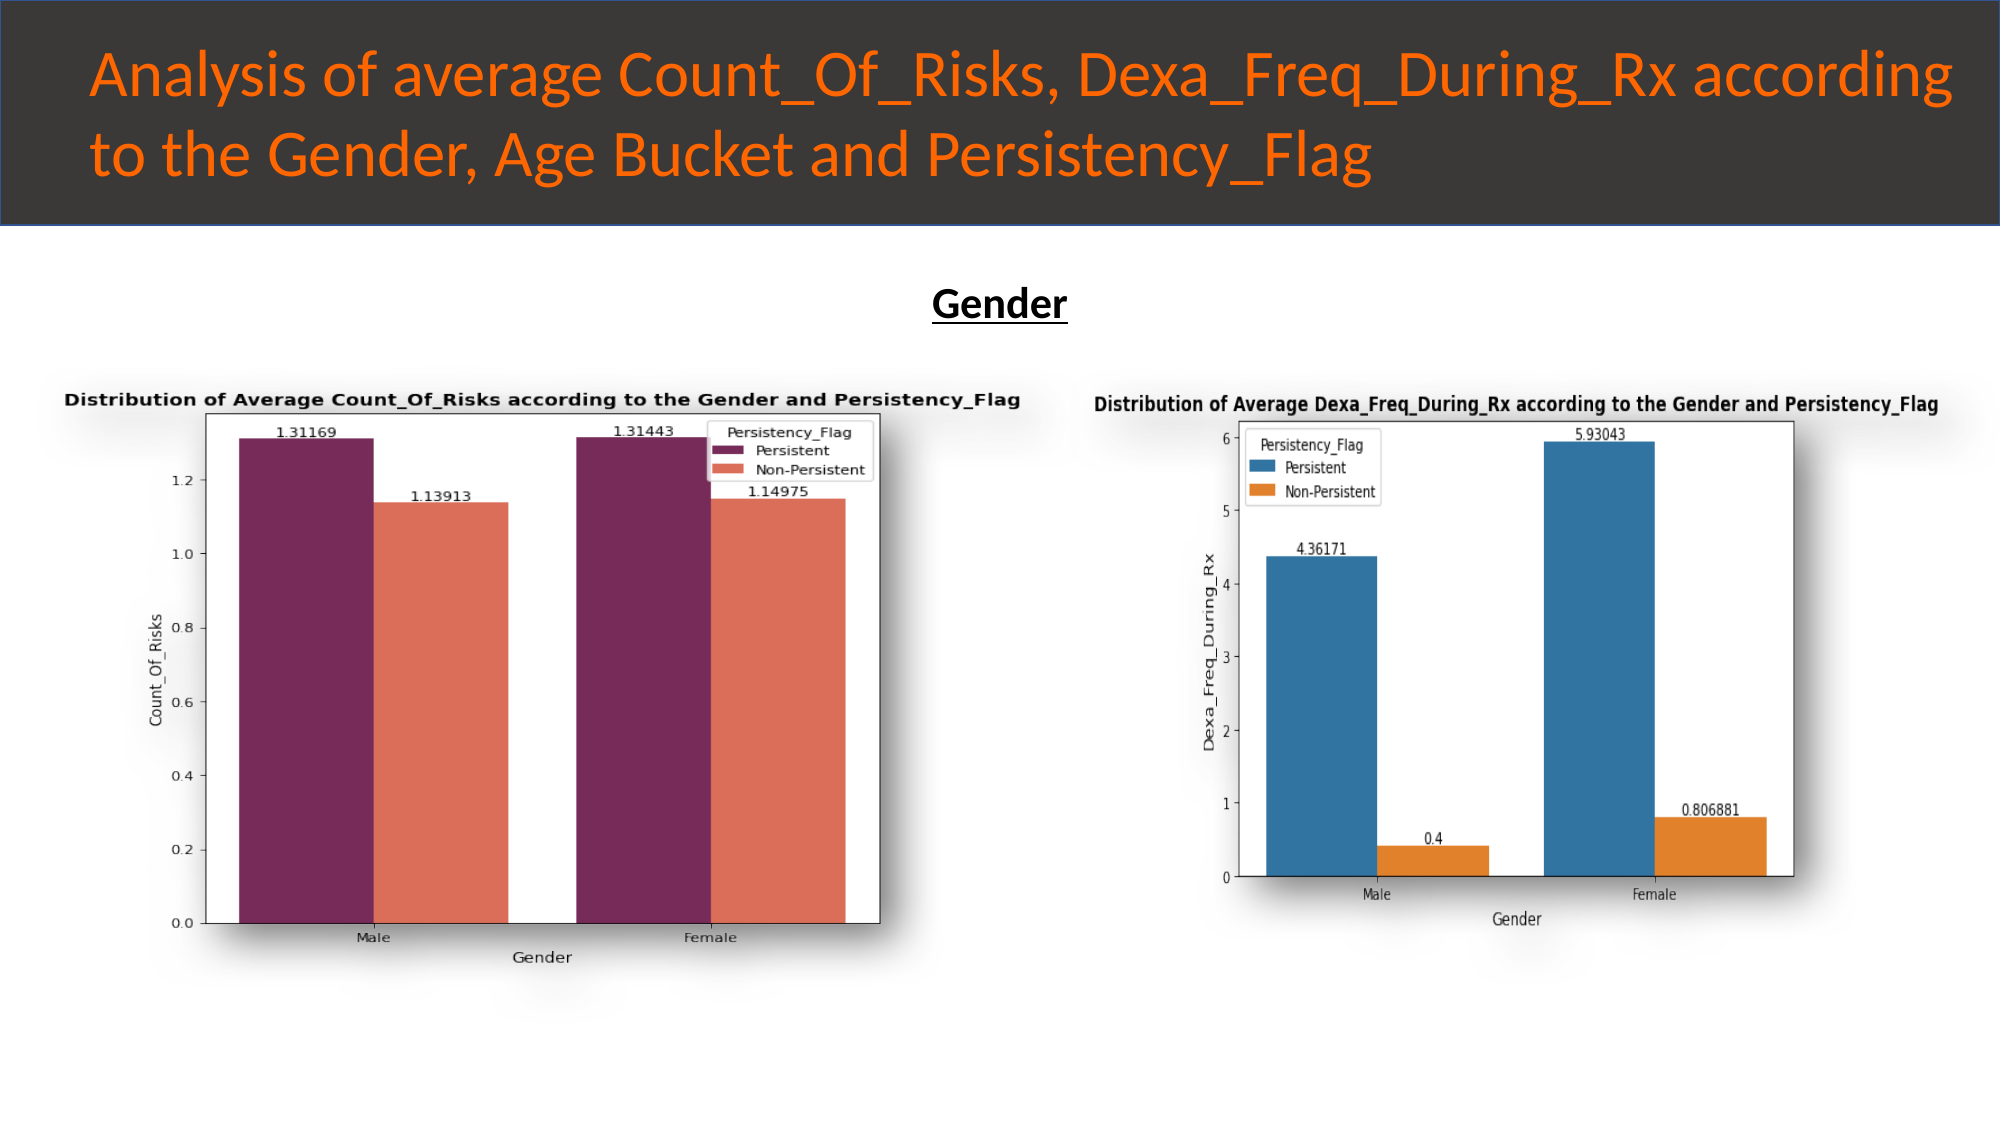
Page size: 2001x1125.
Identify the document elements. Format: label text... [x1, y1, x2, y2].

picture [1085, 383, 1947, 941]
text_box Analysis of average Count_Of_Risks, Dexa_Freq_During_Rx according to the Gender, Age Bucket and Persistency_Flag [0, 0, 2000, 226]
text_box Gender [705, 272, 1295, 336]
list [53, 383, 1032, 975]
